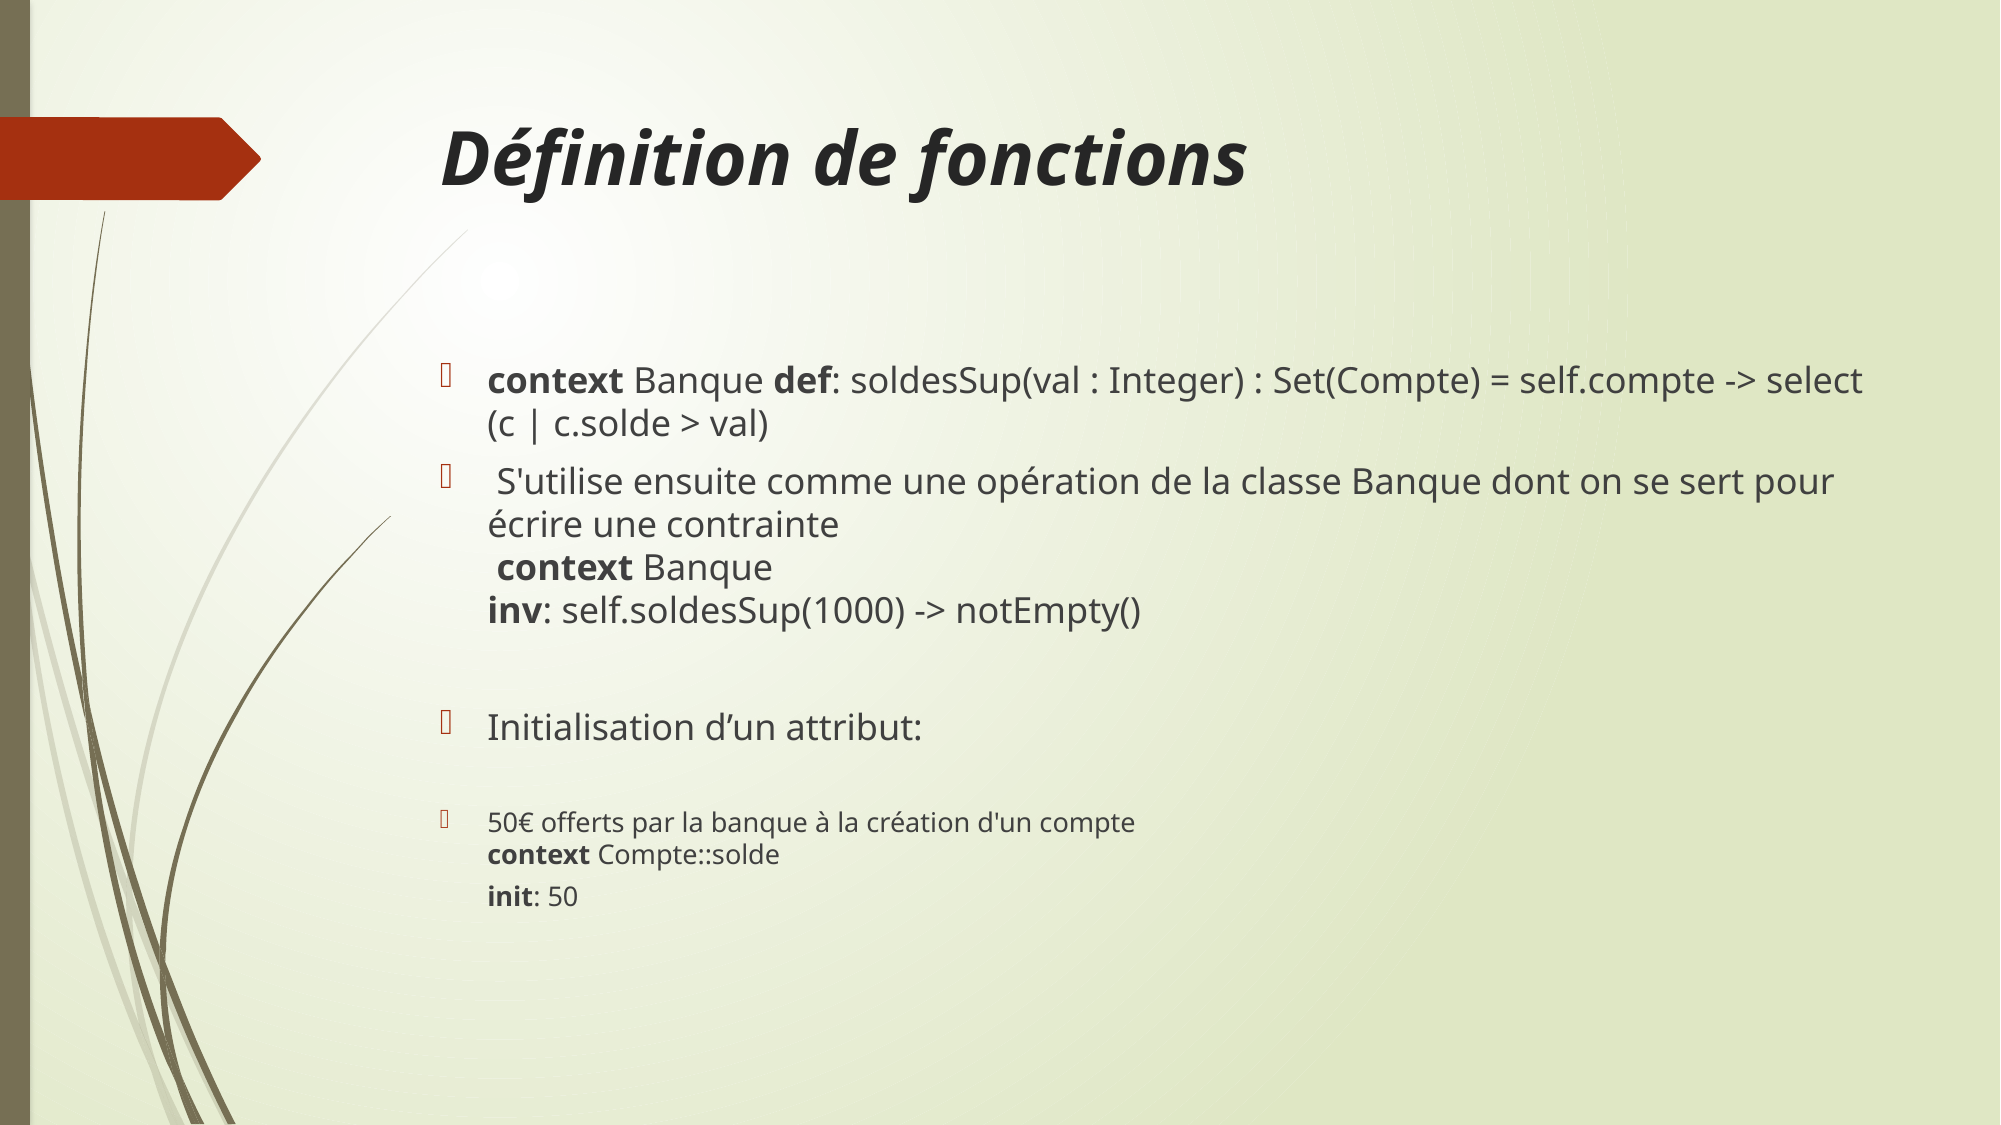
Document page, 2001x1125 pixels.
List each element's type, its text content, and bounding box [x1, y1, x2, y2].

list context Banque def: soldesSup(val : Integer) : Set(Compte) = self.compte -> select (c | c.solde > val) S'utilise ensuite comme une opération de la classe Banque dont on se sert pour écrire une contrainte context Banque inv: self.soldesSup(1000) -> notEmpty() Initialisation d’un attribut: 50€ offerts par la banque à la création d'un compte context Compte::solde init: 50 [424, 350, 1888, 970]
title Définition de fonctions [425, 102, 1888, 313]
